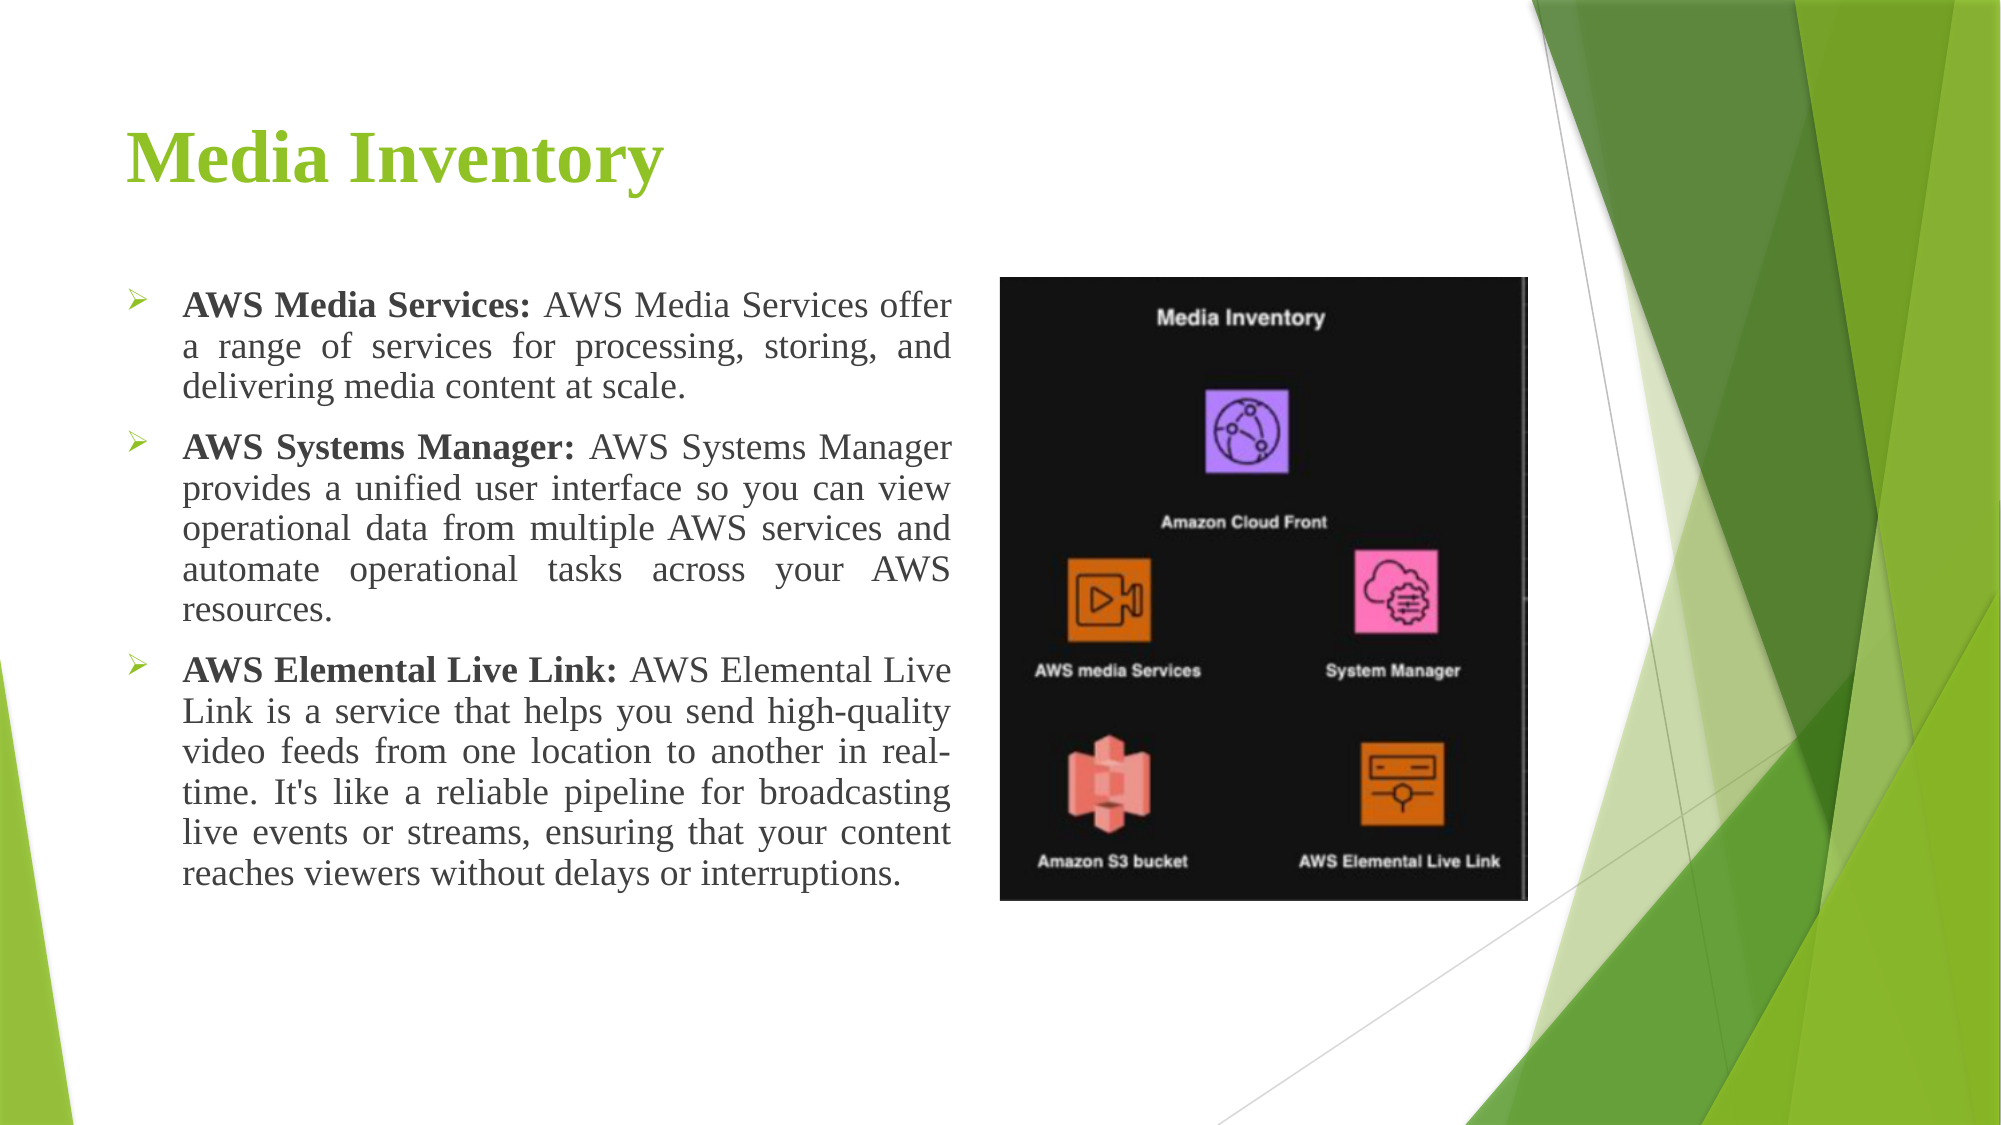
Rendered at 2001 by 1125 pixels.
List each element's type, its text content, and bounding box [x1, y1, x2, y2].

picture [999, 277, 1529, 901]
title Media Inventory [111, 99, 1522, 317]
list AWS Media Services: AWS Media Services offer a range of services for processing, storing, and delivering media content at scale. AWS Systems Manager: AWS Systems Manager provides a unified user interface so you can view operational data from multiple AWS services and automate operational tasks across your AWS resources. AWS Elemental Live Link: AWS Elemental Live Link is a service that helps you send high-quality video feeds from one location to another in real-time. It's like a reliable pipeline for broadcasting live events or streams, ensuring that your content reaches viewers without delays or interruptions. [111, 277, 968, 915]
